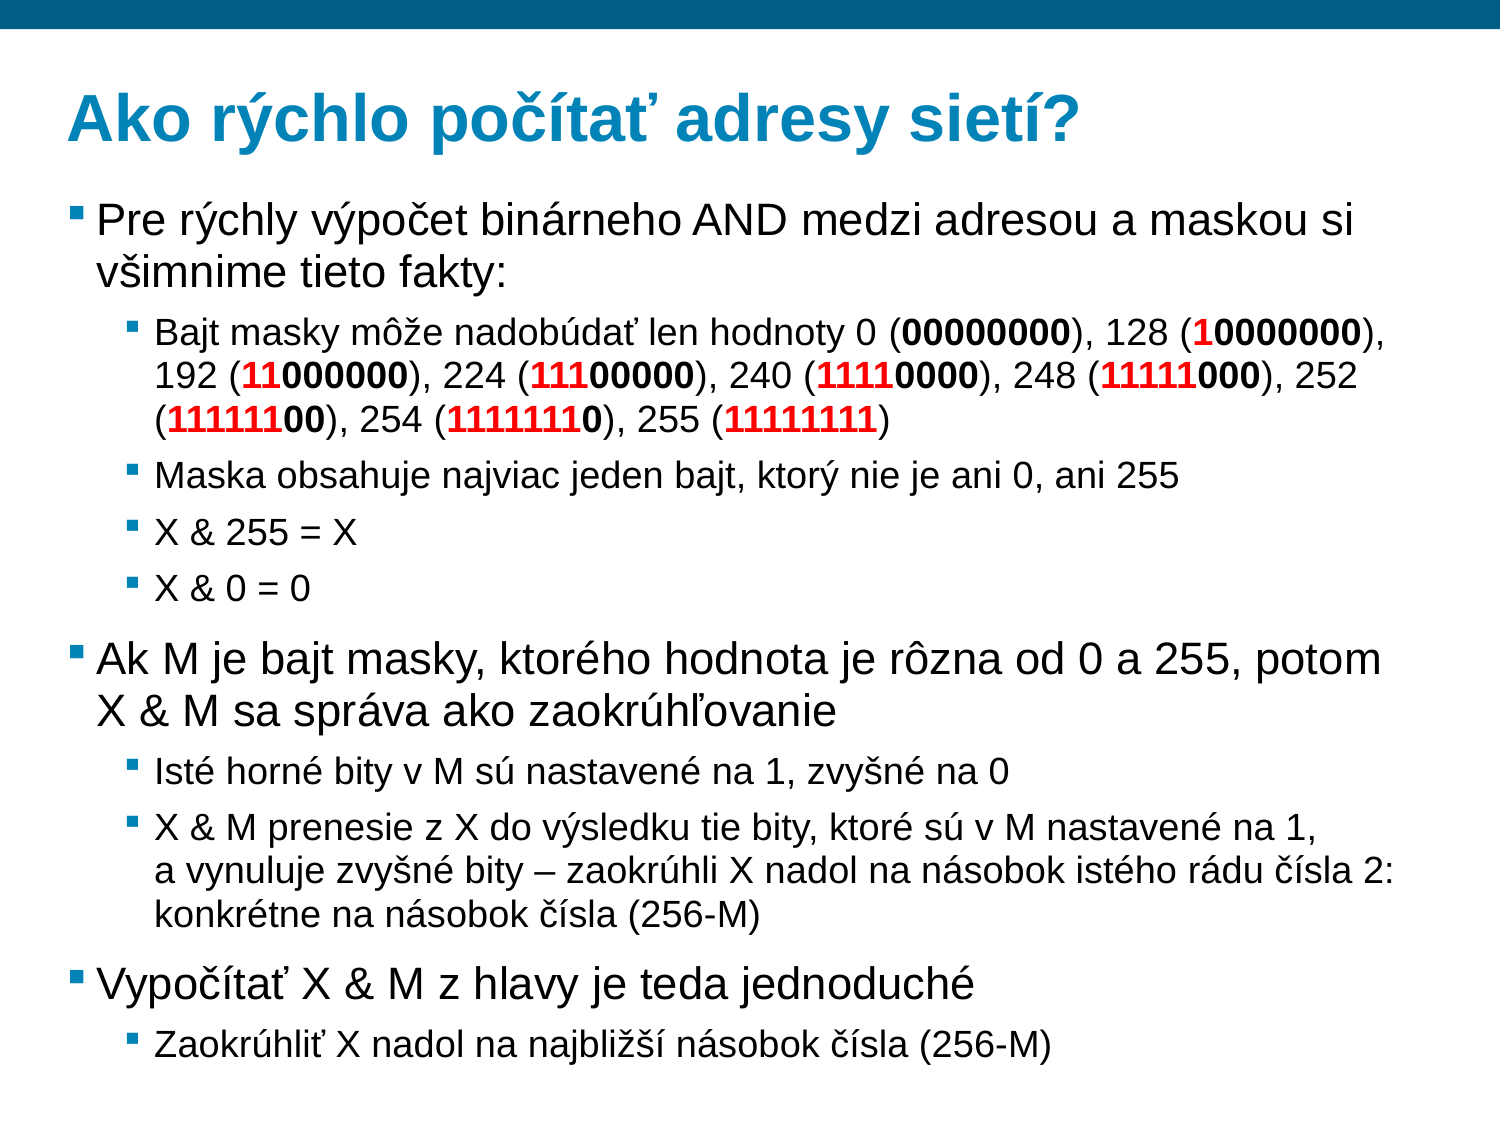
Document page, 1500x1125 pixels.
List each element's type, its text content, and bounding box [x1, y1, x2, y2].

title Ako rýchlo počítať adresy sietí? [53, 50, 1447, 163]
list Pre rýchly výpočet binárneho AND medzi adresou a maskou si všimnime tieto fakty: Bajt masky môže nadobúdať len hodnoty 0 (00000000), 128 (10000000), 192 (11000000), 224 (11100000), 240 (11110000), 248 (11111000), 252 (11111100), 254 (11111110), 255 (11111111) Maska obsahuje najviac jeden bajt, ktorý nie je ani 0, ani 255 X & 255 = X X & 0 = 0 Ak M je bajt masky, ktorého hodnota je rôzna od 0 a 255, potom X & M sa správa ako zaokrúhľovanie Isté horné bity v M sú nastavené na 1, zvyšné na 0 X & M prenesie z X do výsledku tie bity, ktoré sú v M nastavené na 1, a vynuluje zvyšné bity – zaokrúhli X nadol na násobok istého rádu čísla 2: konkrétne na násobok čísla (256-M) Vypočítať X & M z hlavy je teda jednoduché Zaokrúhliť X nadol na najbližší násobok čísla (256-M) [53, 187, 1447, 1075]
